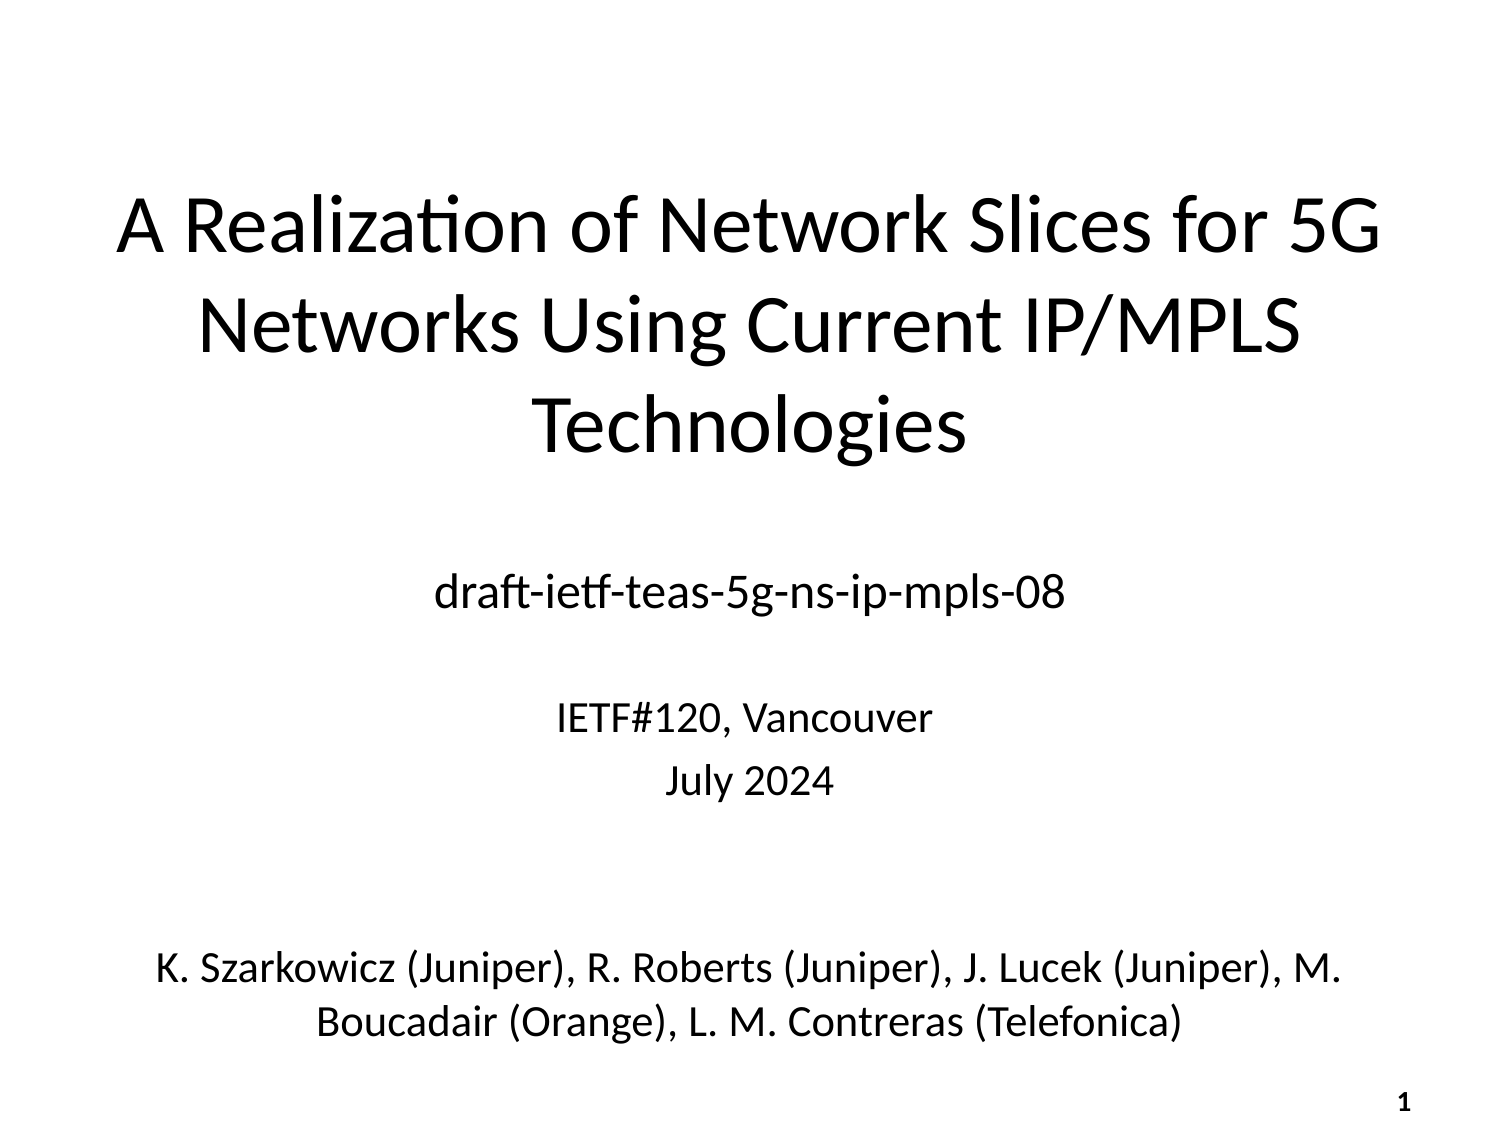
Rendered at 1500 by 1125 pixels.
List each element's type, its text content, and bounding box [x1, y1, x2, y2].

subtitle IETF#120, Vancouver July 2024 K. Szarkowicz (Juniper), R. Roberts (Juniper), J. Lucek (Juniper), M. Boucadair (Orange), L. M. Contreras (Telefonica) [53, 680, 1447, 1054]
title A Realization of Network Slices for 5G Networks Using Current IP/MPLS Technologies draft-ietf-teas-5g-ns-ip-mpls-08 [14, 196, 1486, 591]
